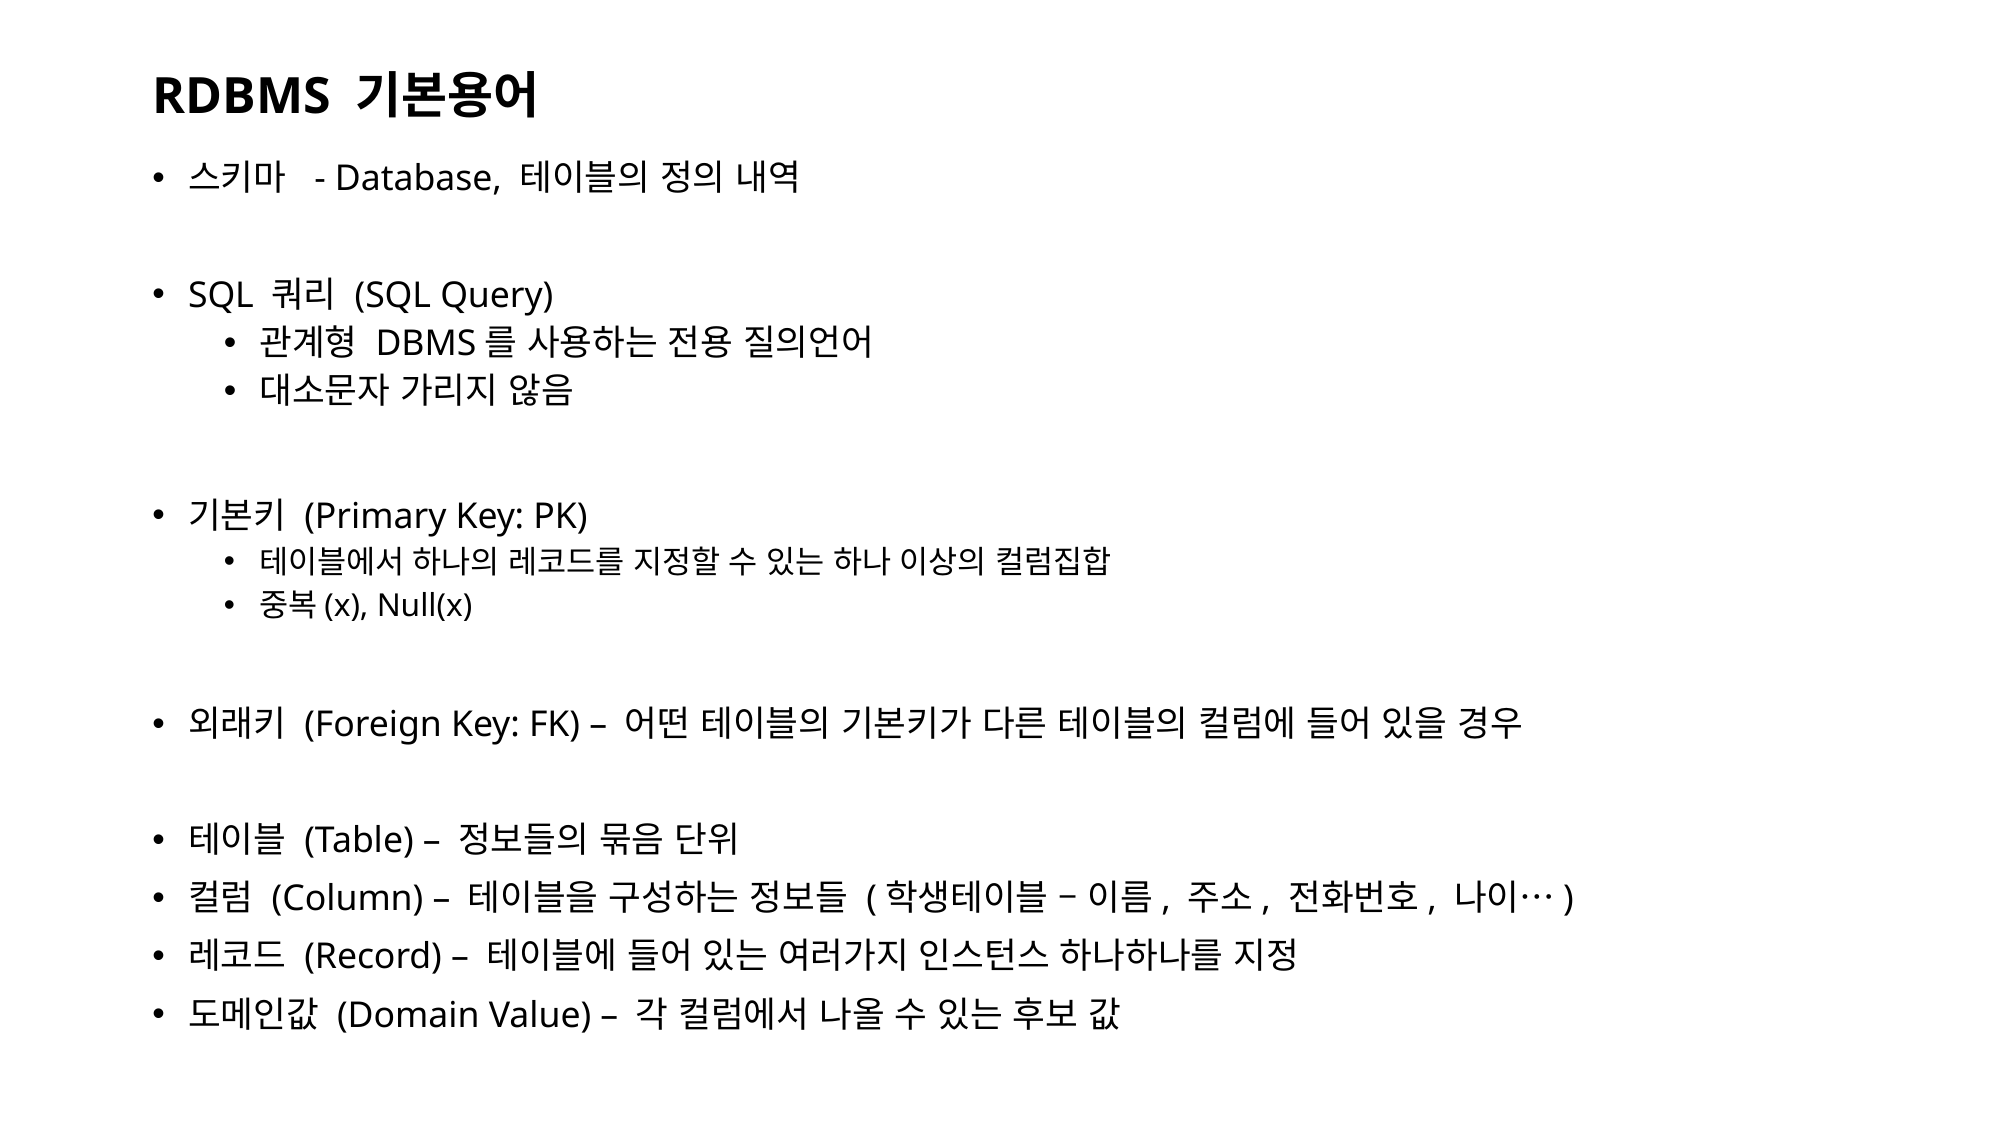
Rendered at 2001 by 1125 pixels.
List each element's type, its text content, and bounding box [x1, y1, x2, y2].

title RDBMS 기본용어 [137, 59, 1863, 135]
list 스키마 - Database, 테이블의 정의 내역 SQL 쿼리 (SQL Query) 관계형 DBMS를 사용하는 전용 질의언어 대소문자 가리지 않음 기본키 (Primary Key: PK) 테이블에서 하나의 레코드를 지정할 수 있는 하나 이상의 컬럼집합 중복(x), Null(x) 외래키 (Foreign Key: FK) – 어떤 테이블의 기본키가 다른 테이블의 컬럼에 들어 있을 경우 테이블 (Table) – 정보들의 묶음 단위 컬럼 (Column) – 테이블을 구성하는 정보들 (학생테이블 – 이름, 주소, 전화번호, 나이…) 레코드 (Record) – 테이블에 들어 있는 여러가지 인스턴스 하나하나를 지정 도메인값 (Domain Value) – 각 컬럼에서 나올 수 있는 후보 값 [137, 152, 1863, 1048]
